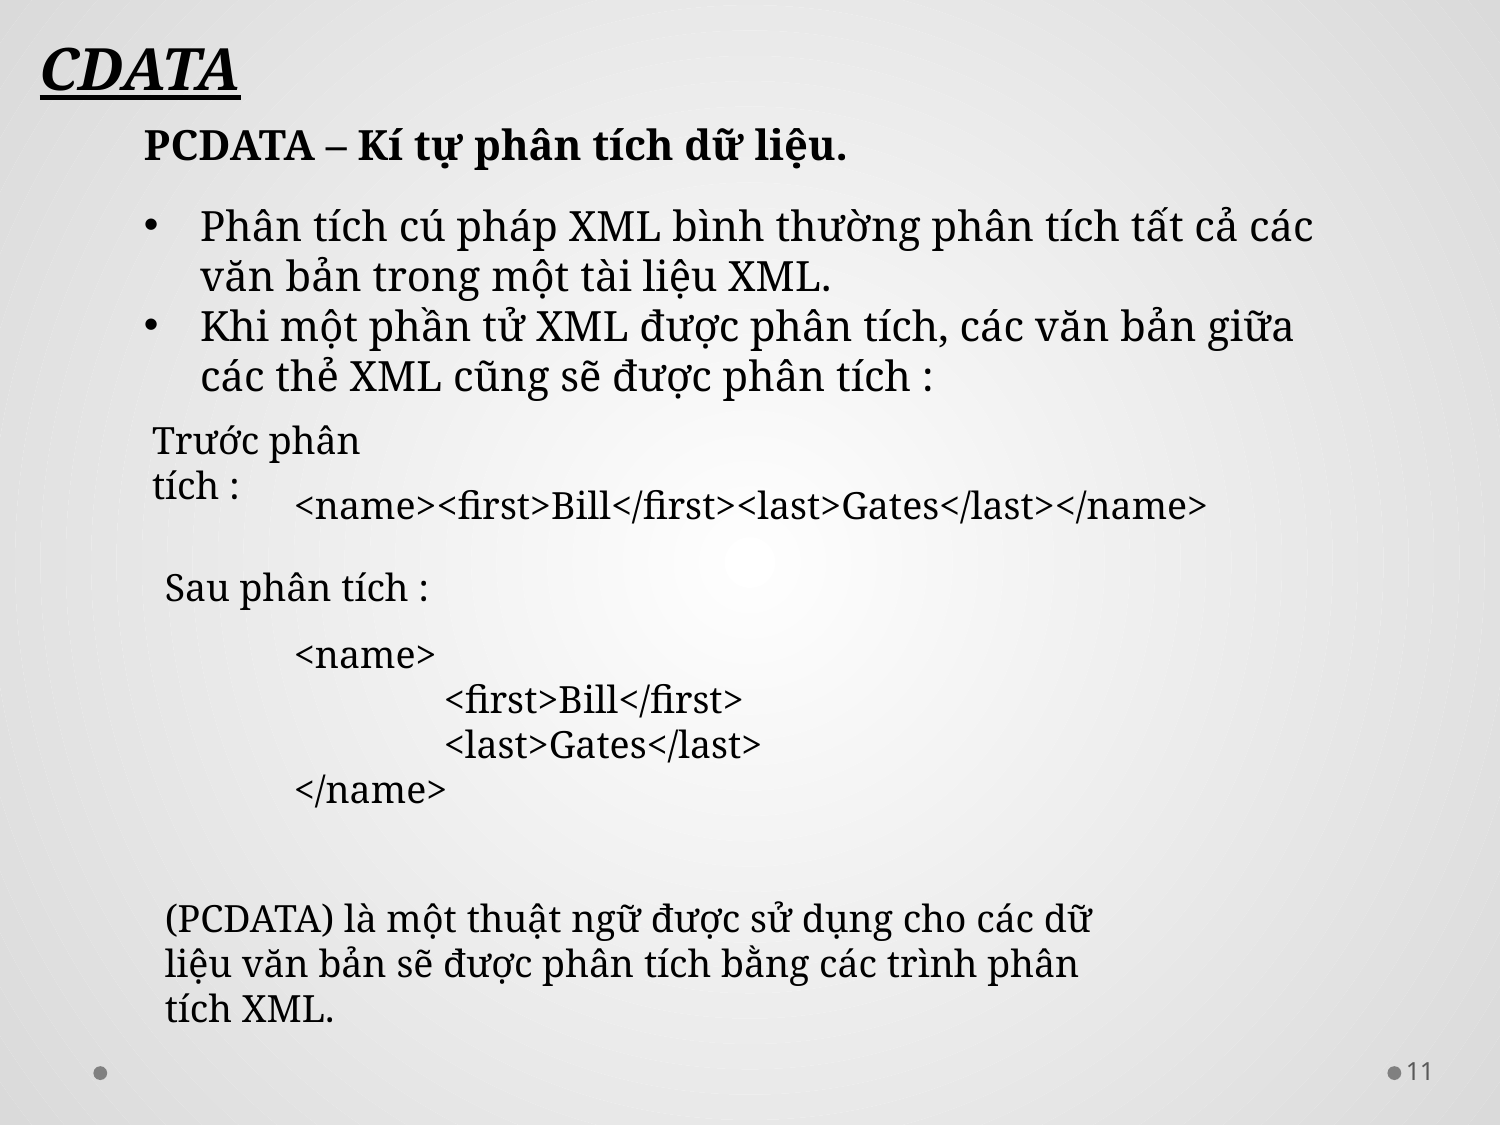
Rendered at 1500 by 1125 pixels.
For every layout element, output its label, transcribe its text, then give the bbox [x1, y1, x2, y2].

text_box PCDATA – Kí tự phân tích dữ liệu. [129, 111, 1380, 176]
text_box <name> <first>Bill</first> <last>Gates</last> </name> [279, 623, 1275, 819]
text_box Sau phân tích : [149, 556, 485, 616]
slide_number 11 [1401, 1042, 1494, 1103]
text_box Trước phân tích : [137, 409, 472, 514]
text_box <name><first>Bill</first><last>Gates</last></name> [279, 474, 1275, 535]
text_box Phân tích cú pháp XML bình thường phân tích tất cả các văn bản trong một tài liệu XML. Khi một phần tử XML được phân tích, các văn bản giữa các thẻ XML cũng sẽ được phân tích : [129, 192, 1380, 407]
text_box (PCDATA) là một thuật ngữ được sử dụng cho các dữ liệu văn bản sẽ được phân tích bằng các trình phân tích XML. [149, 887, 1146, 1038]
text_box CDATA [24, 24, 713, 110]
